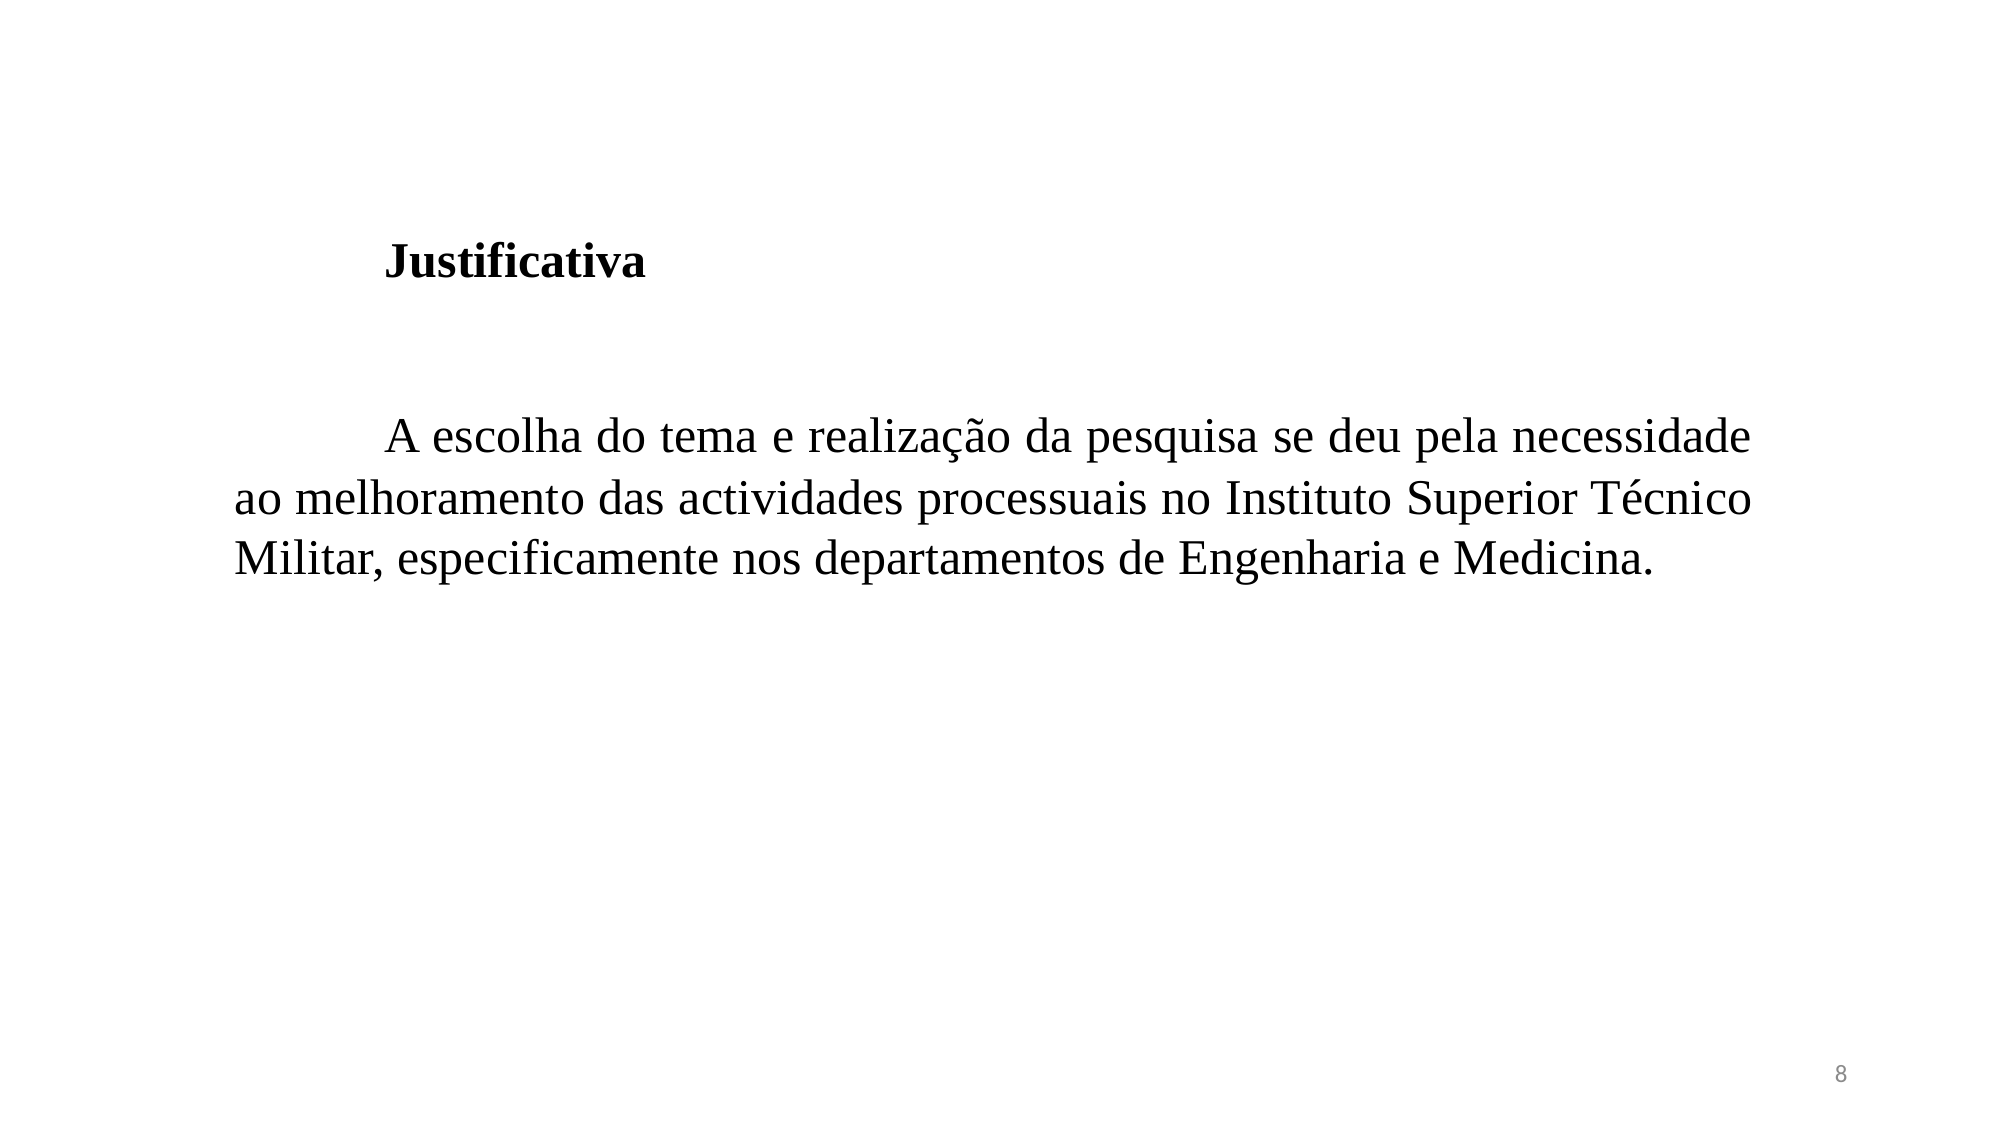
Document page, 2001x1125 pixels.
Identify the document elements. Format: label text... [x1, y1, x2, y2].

slide_number 8 [1412, 1042, 1863, 1103]
list Justificativa A escolha do tema e realização da pesquisa se deu pela necessidade ao melhoramento das actividades processuais no Instituto Superior Técnico Militar, especificamente nos departamentos de Engenharia e Medicina. [220, 56, 1769, 1125]
